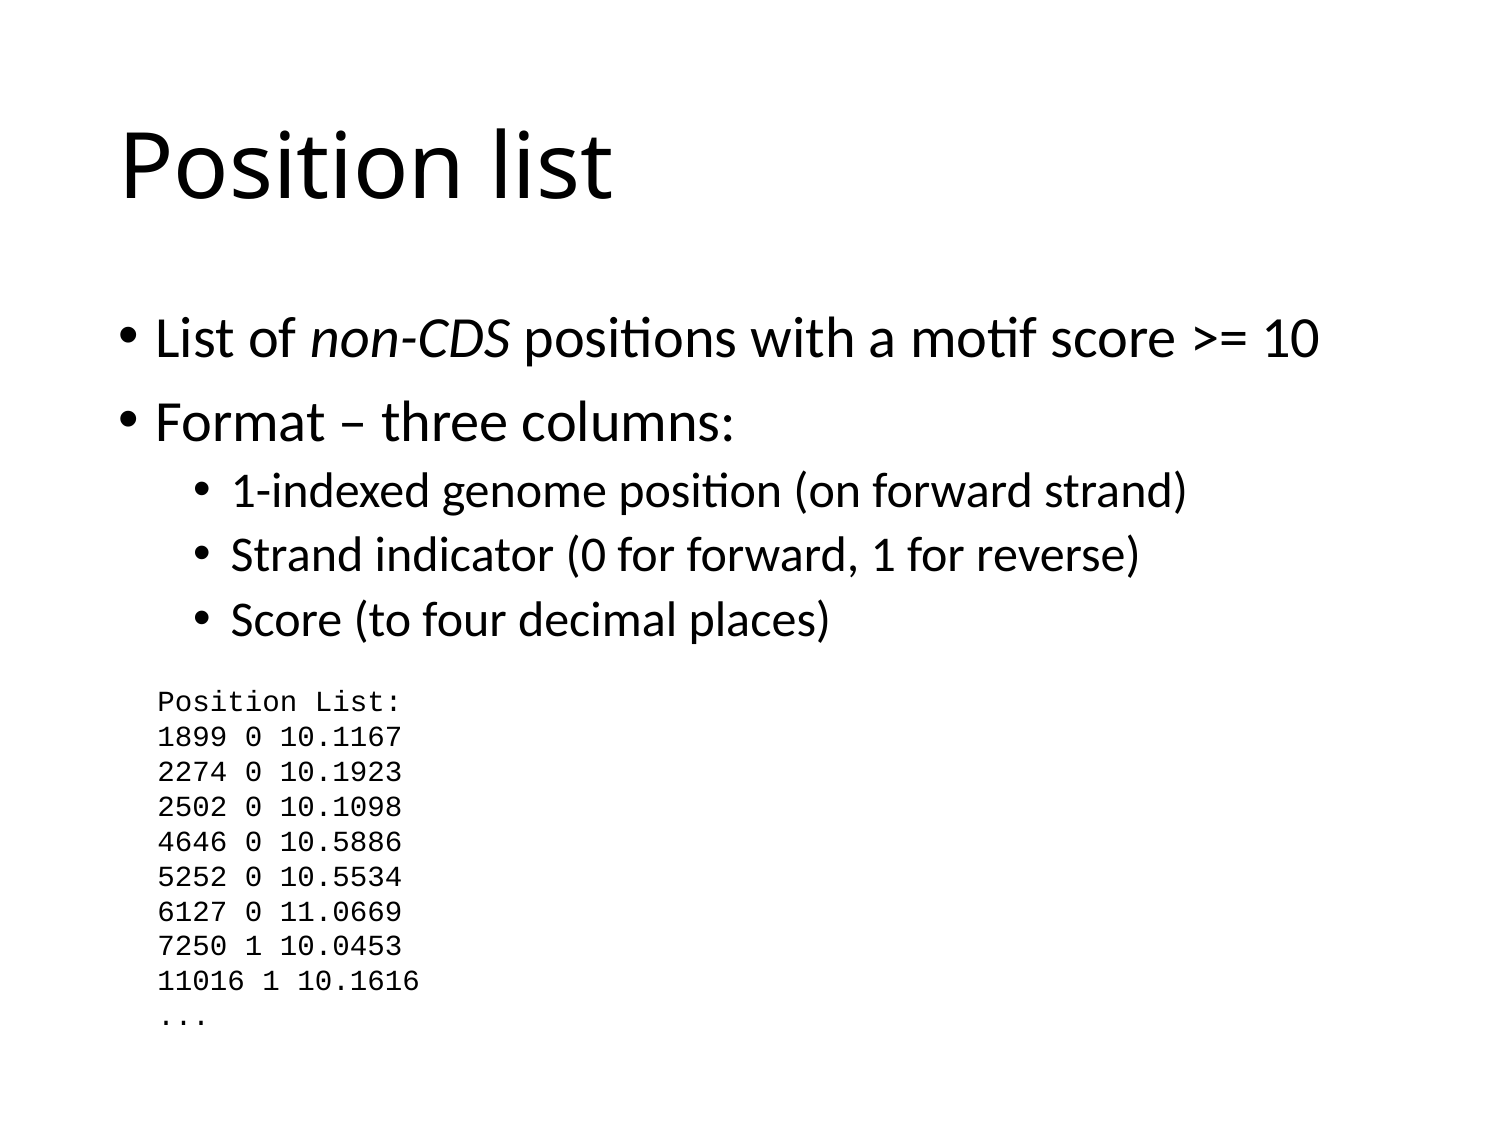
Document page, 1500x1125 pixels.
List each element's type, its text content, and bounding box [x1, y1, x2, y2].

list List of non-CDS positions with a motif score >= 10 Format – three columns: 1-indexed genome position (on forward strand) Strand indicator (0 for forward, 1 for reverse) Score (to four decimal places) [103, 299, 1412, 1014]
text_box Position List: 1899 0 10.1167 2274 0 10.1923 2502 0 10.1098 4646 0 10.5886 5252 0 10.5534 6127 0 11.0669 7250 1 10.0453 11016 1 10.1616 ... [142, 674, 893, 1039]
title Position list [103, 59, 1397, 278]
